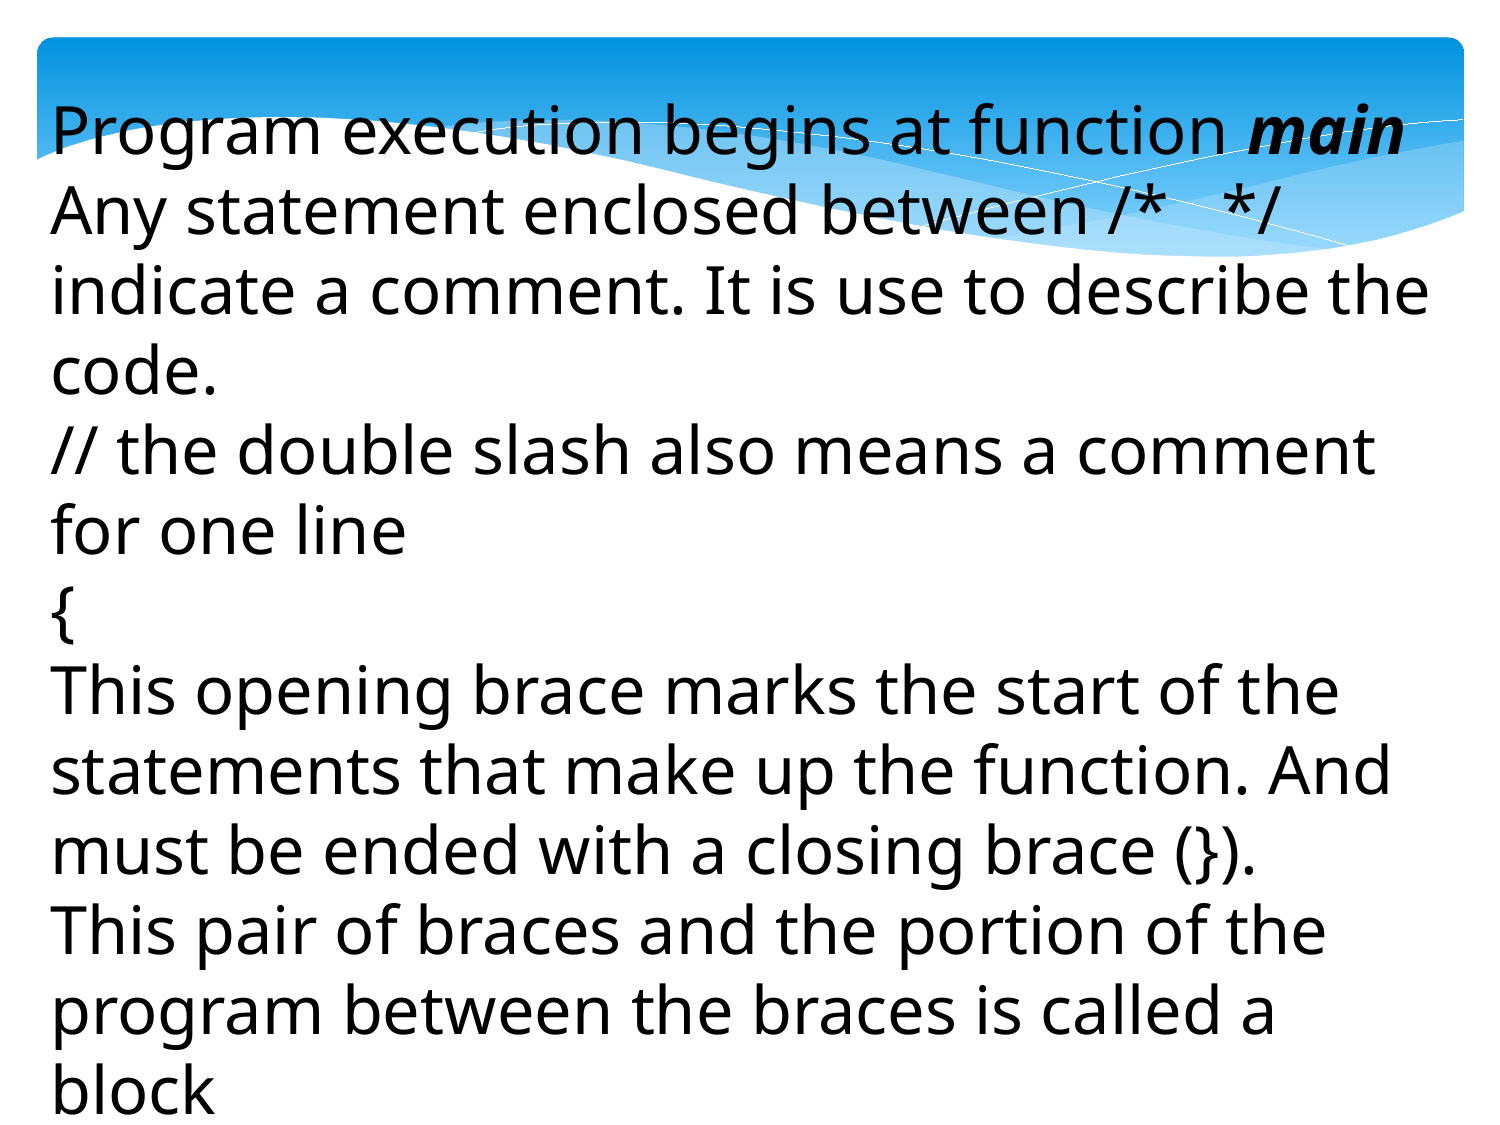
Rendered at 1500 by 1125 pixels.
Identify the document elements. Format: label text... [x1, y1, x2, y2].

text_box Program execution begins at function main Any statement enclosed between /* */ indicate a comment. It is use to describe the code. // the double slash also means a comment for one line { This opening brace marks the start of the statements that make up the function. And must be ended with a closing brace (}). This pair of braces and the portion of the program between the braces is called a block [35, 80, 1454, 1125]
